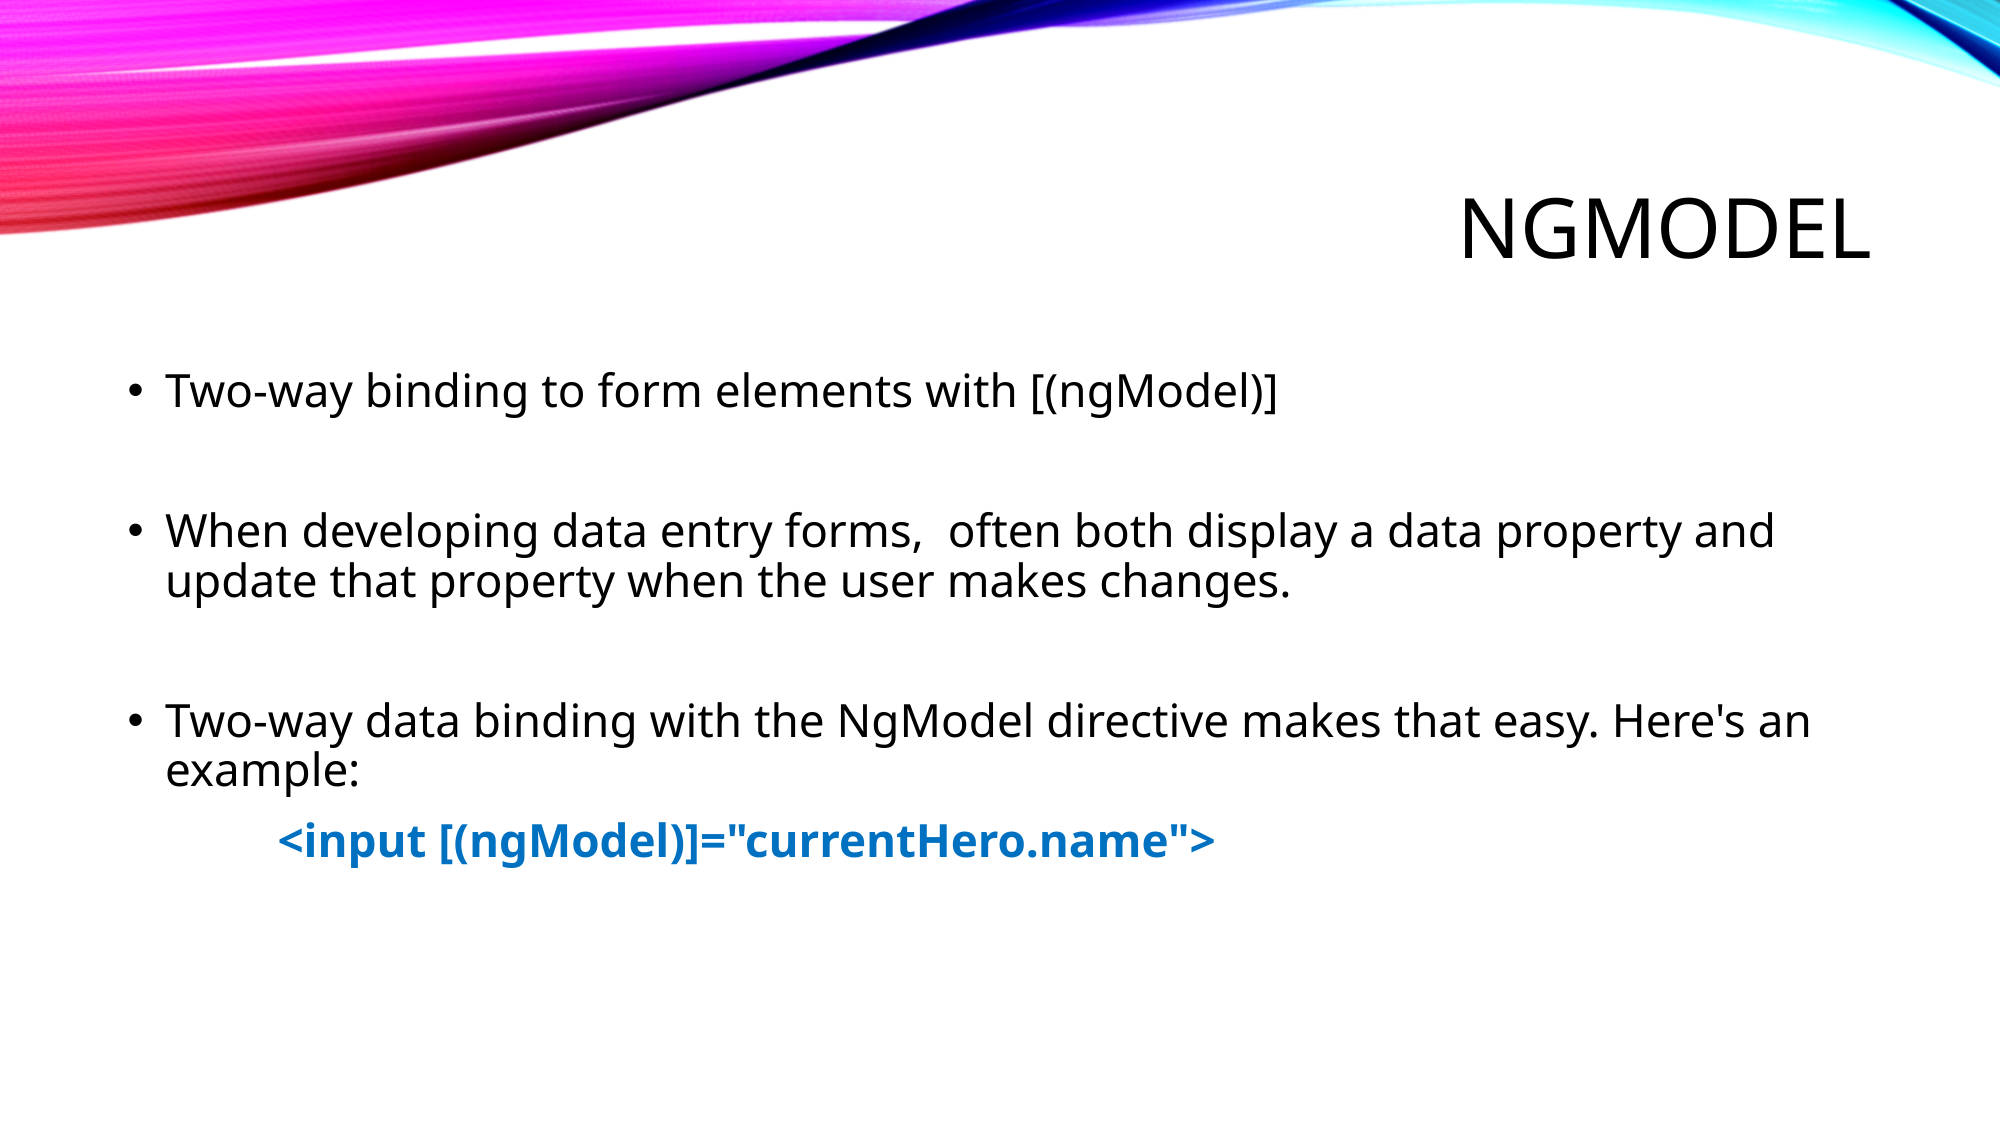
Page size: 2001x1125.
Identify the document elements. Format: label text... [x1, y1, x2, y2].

picture [1910, 0, 2000, 45]
list Two-way binding to form elements with [(ngModel)] When developing data entry forms, often both display a data property and update that property when the user makes changes. Two-way data binding with the NgModel directive makes that easy. Here's an example: <input [(ngModel)]="currentHero.name"> [112, 360, 1888, 1021]
picture [0, 0, 2000, 237]
title NgModel [474, 125, 1888, 338]
picture [1890, 0, 2000, 75]
